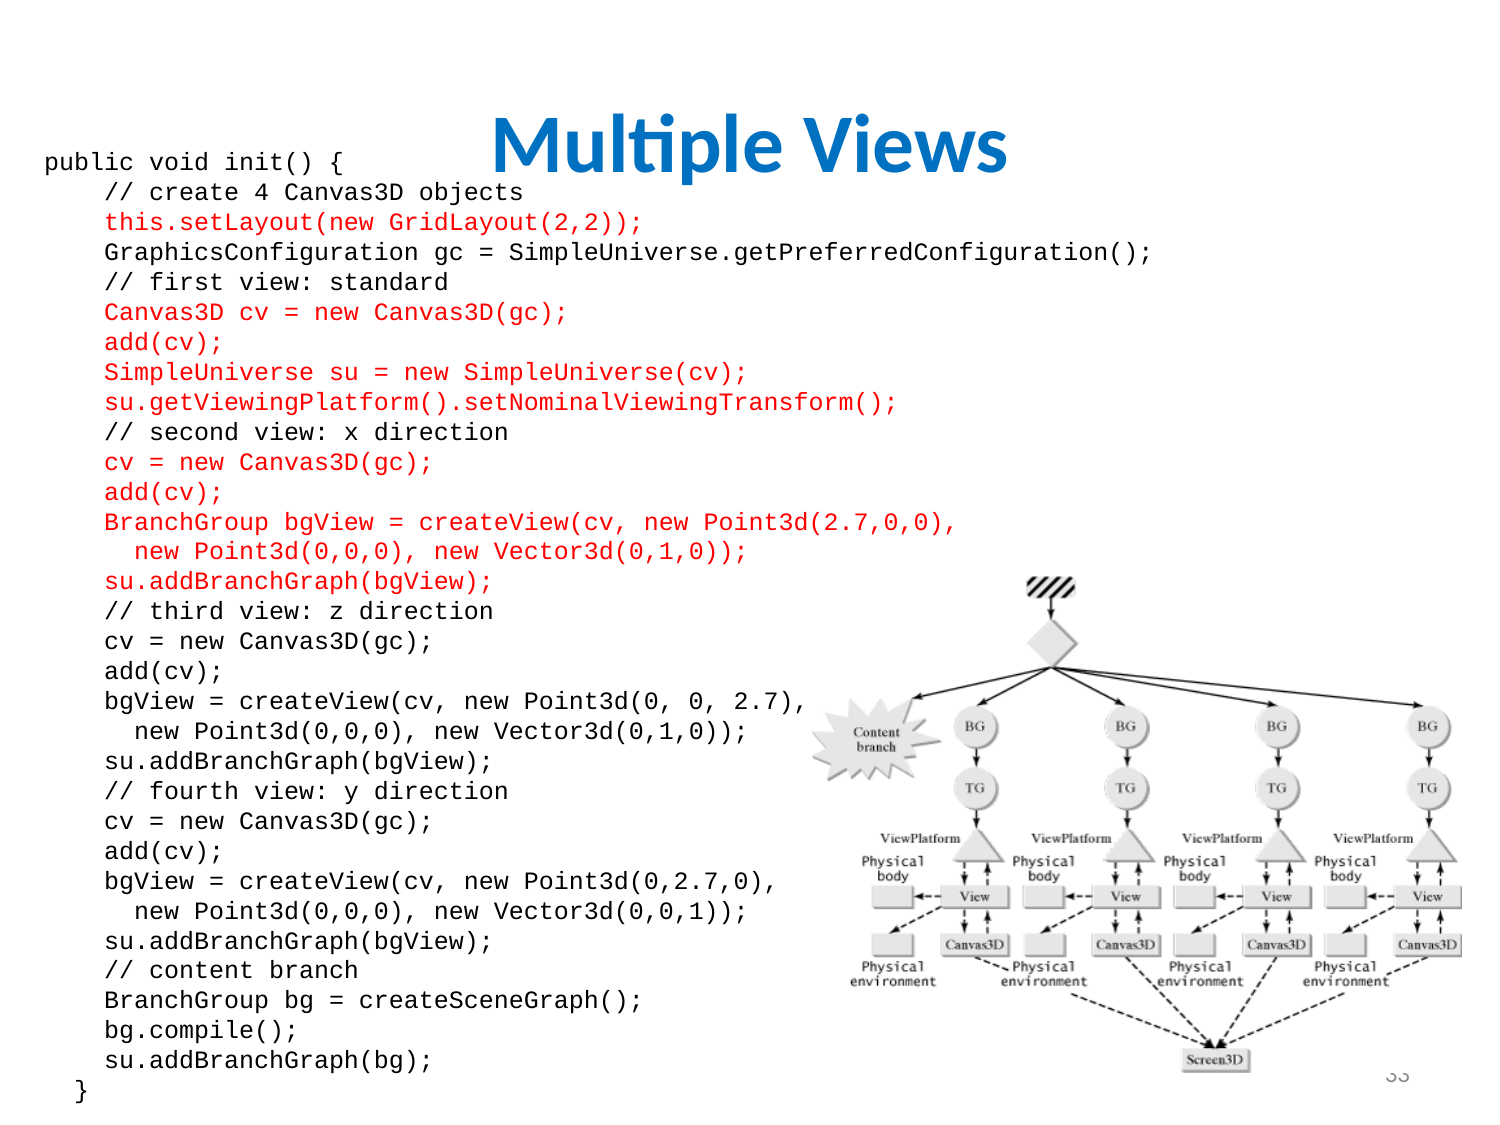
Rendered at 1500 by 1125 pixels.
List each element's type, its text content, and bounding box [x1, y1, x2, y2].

picture [812, 574, 1462, 1073]
text_box public void init() { // create 4 Canvas3D objects this.setLayout(new GridLayout(2,2)); GraphicsConfiguration gc = SimpleUniverse.getPreferredConfiguration(); // first view: standard Canvas3D cv = new Canvas3D(gc); add(cv); SimpleUniverse su = new SimpleUniverse(cv); su.getViewingPlatform().setNominalViewingTransform(); // second view: x direction cv = new Canvas3D(gc); add(cv); BranchGroup bgView = createView(cv, new Point3d(2.7,0,0), new Point3d(0,0,0), new Vector3d(0,1,0)); su.addBranchGraph(bgView); // third view: z direction cv = new Canvas3D(gc); add(cv); bgView = createView(cv, new Point3d(0, 0, 2.7), new Point3d(0,0,0), new Vector3d(0,1,0)); su.addBranchGraph(bgView); // fourth view: y direction cv = new Canvas3D(gc); add(cv); bgView = createView(cv, new Point3d(0,2.7,0), new Point3d(0,0,0), new Vector3d(0,0,1)); su.addBranchGraph(bgView); // content branch BranchGroup bg = createSceneGraph(); bg.compile(); su.addBranchGraph(bg); } [29, 138, 1483, 1112]
title Multiple Views [74, 44, 1426, 138]
